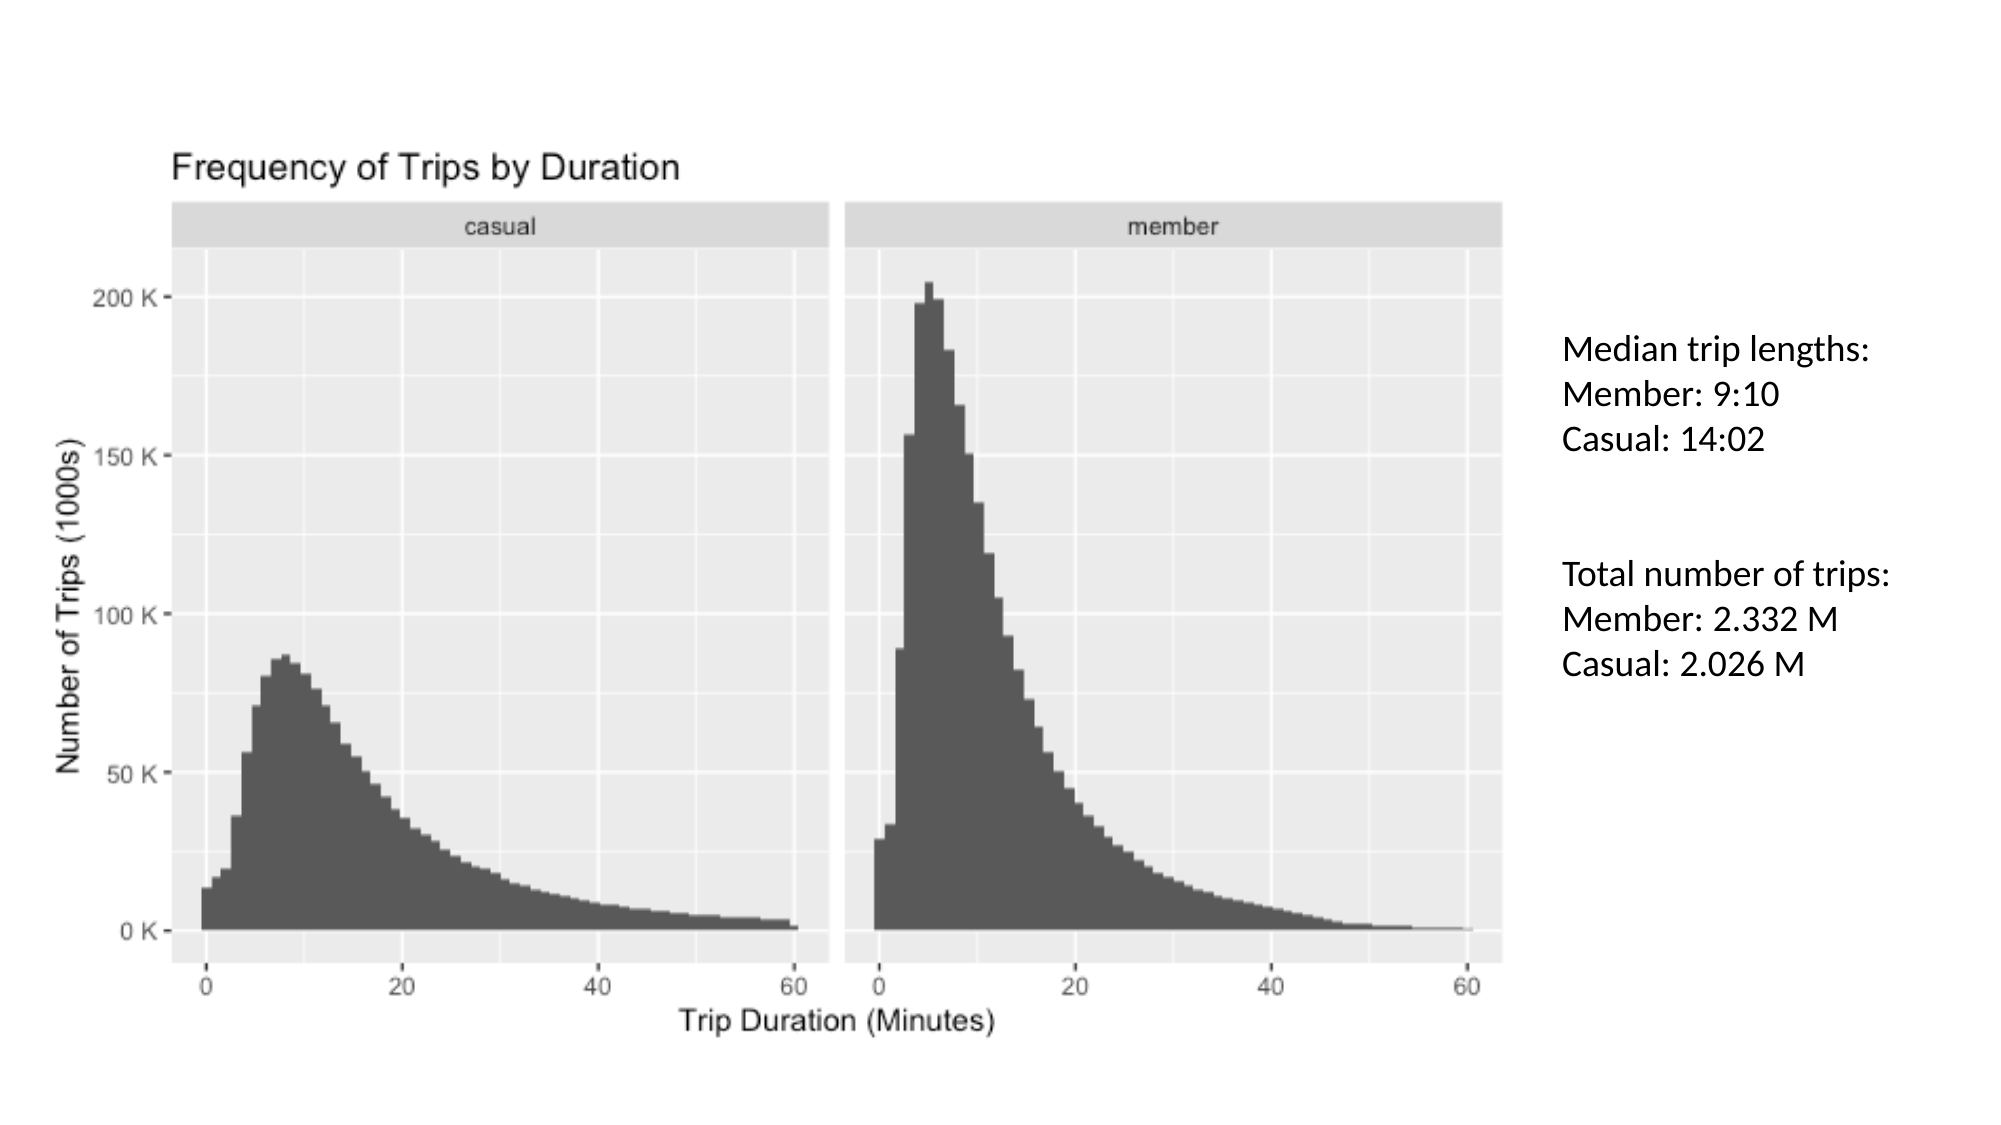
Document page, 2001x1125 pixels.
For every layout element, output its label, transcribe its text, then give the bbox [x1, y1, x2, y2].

text_box Median trip lengths: Member: 9:10 Casual: 14:02 Total number of trips: Member: 2.332 M Casual: 2.026 M [1547, 316, 1938, 691]
picture [26, 125, 1525, 1051]
